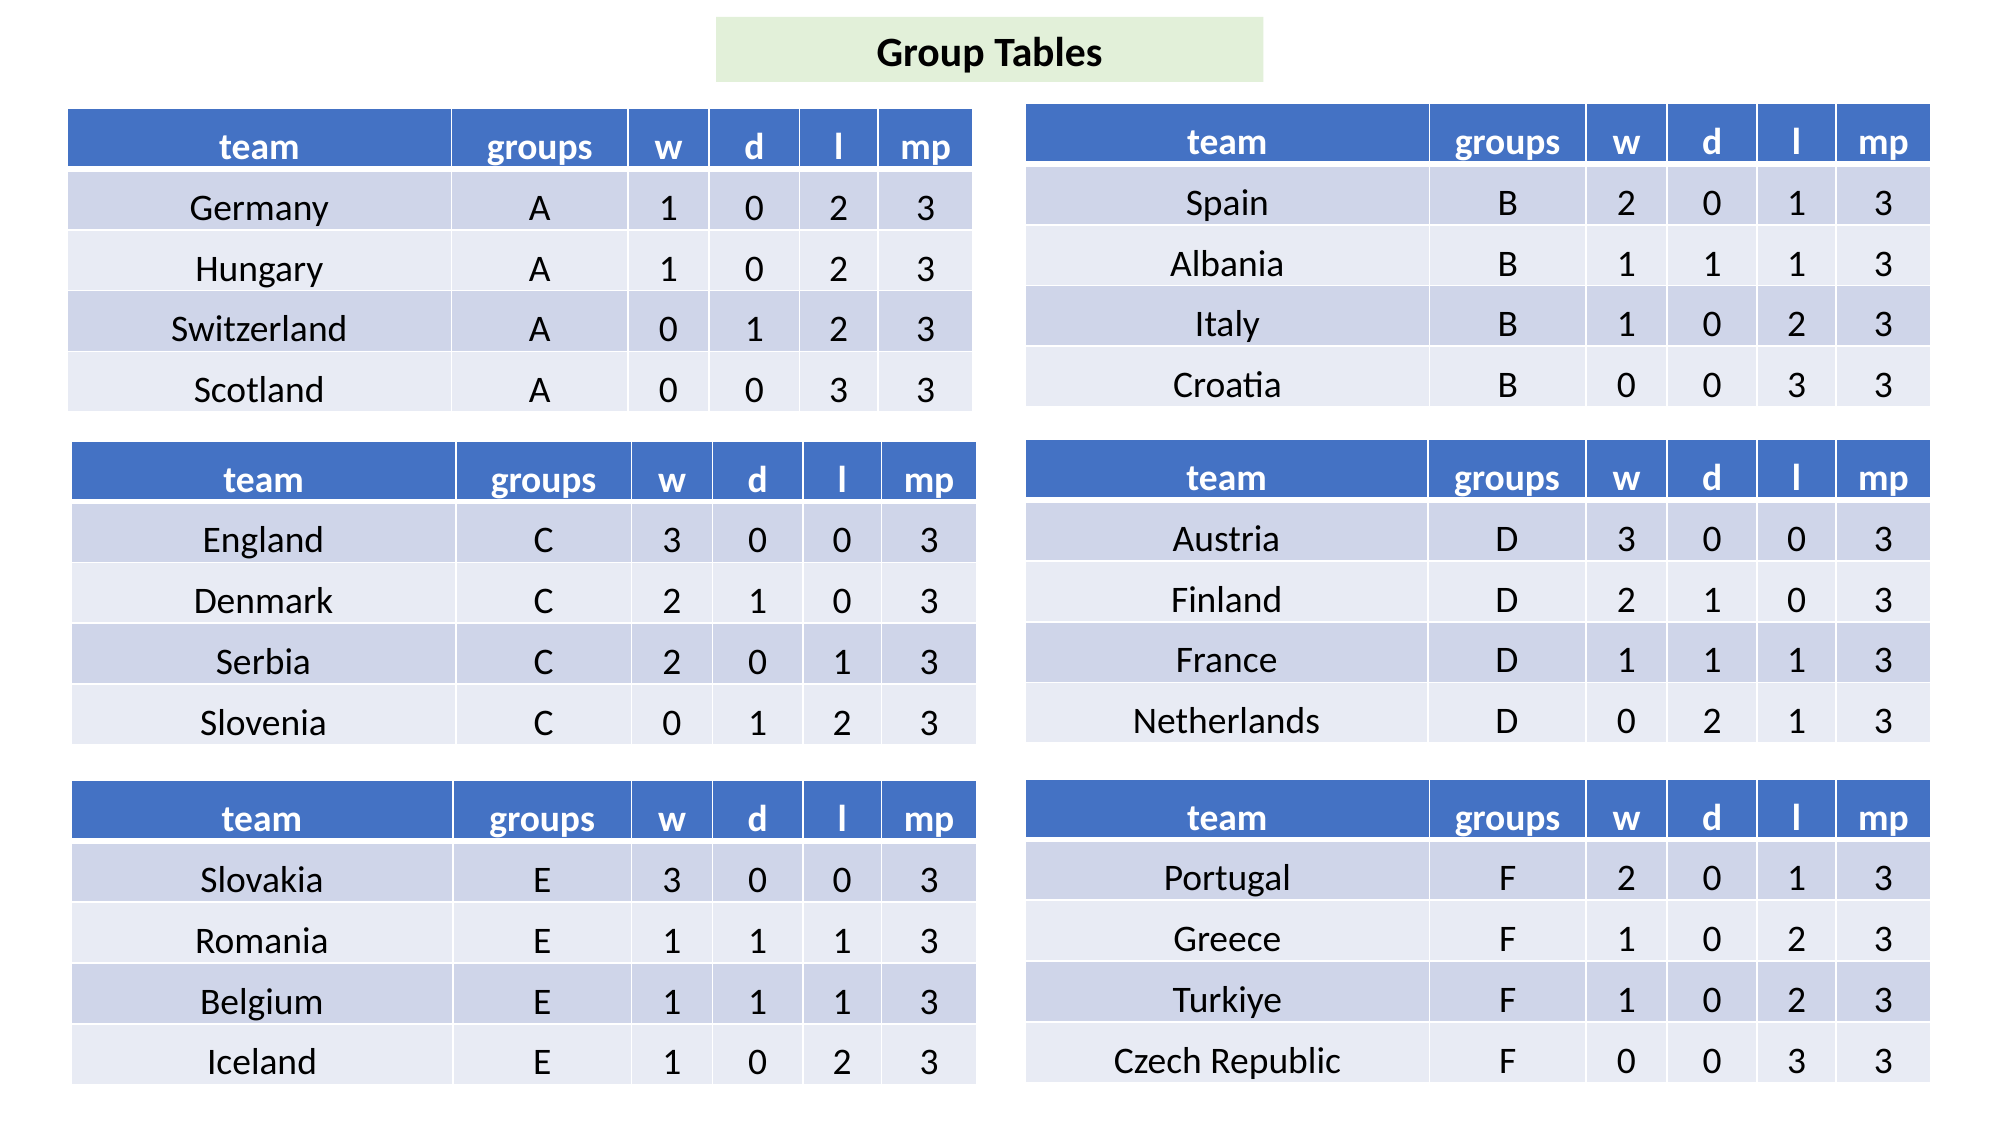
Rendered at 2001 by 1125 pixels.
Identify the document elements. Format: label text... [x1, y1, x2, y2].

table_cell 3 [879, 291, 972, 351]
table_cell A [452, 172, 627, 229]
table_cell Albania [1026, 226, 1429, 285]
table_header groups [452, 109, 627, 166]
table_header mp [1837, 440, 1930, 497]
table_cell Greece [1026, 901, 1429, 960]
table_cell F [1430, 842, 1585, 899]
table_cell 0 [1587, 683, 1666, 742]
table_header d [713, 781, 802, 838]
table_cell F [1430, 901, 1585, 960]
table_header d [710, 109, 799, 166]
table_header l [1758, 780, 1835, 837]
table_cell 0 [629, 291, 708, 351]
table_cell 1 [713, 903, 802, 962]
table_cell 1 [1668, 623, 1756, 682]
table_cell 1 [1587, 901, 1666, 960]
table_cell Romania [72, 903, 452, 962]
table_cell 1 [629, 231, 708, 290]
table_cell 0 [713, 844, 802, 901]
table_header d [713, 442, 802, 499]
table_cell 1 [632, 903, 712, 962]
table_cell E [454, 903, 631, 962]
table_cell Iceland [72, 1025, 452, 1084]
table_header l [804, 442, 881, 499]
table_cell 3 [800, 352, 877, 411]
table_cell 3 [1837, 901, 1930, 960]
table_cell 3 [1758, 347, 1835, 406]
table_cell 0 [1668, 286, 1756, 345]
table_cell 3 [1837, 683, 1930, 742]
table_cell 3 [882, 624, 976, 683]
table_cell 2 [800, 291, 877, 351]
table_cell 3 [1837, 842, 1930, 899]
table_cell 3 [879, 231, 972, 290]
table_cell C [457, 504, 631, 562]
table_cell B [1430, 347, 1585, 406]
table_header w [632, 781, 712, 838]
table_cell C [457, 563, 631, 622]
table_cell E [454, 1025, 631, 1084]
table_cell 3 [1837, 1023, 1930, 1082]
table_cell Portugal [1026, 842, 1429, 899]
table_header mp [882, 781, 976, 838]
table_cell 0 [1587, 1023, 1666, 1082]
table_cell Italy [1026, 286, 1429, 345]
table_cell 1 [1587, 623, 1666, 682]
table_header w [632, 442, 712, 499]
table_cell 3 [1837, 503, 1930, 560]
text_box Group Tables [716, 16, 1264, 82]
table_cell D [1429, 623, 1585, 682]
table_cell 0 [1668, 962, 1756, 1021]
table_cell A [452, 231, 627, 290]
table_cell 3 [882, 964, 976, 1023]
table_cell F [1430, 1023, 1585, 1082]
table_cell 0 [1668, 347, 1756, 406]
table_cell Slovenia [72, 685, 455, 744]
table_cell 1 [1587, 226, 1666, 285]
table_cell 1 [804, 964, 881, 1023]
table_cell 1 [710, 291, 799, 351]
table_cell 1 [632, 1025, 712, 1084]
table_cell France [1026, 623, 1427, 682]
table_cell 3 [1587, 503, 1666, 560]
table_cell 0 [1668, 901, 1756, 960]
table_cell 3 [882, 844, 976, 901]
table_cell 0 [710, 231, 799, 290]
table_cell 2 [804, 685, 881, 744]
table_cell 1 [713, 563, 802, 622]
table_cell 3 [632, 844, 712, 901]
table_cell Germany [68, 172, 451, 229]
table_header mp [1837, 780, 1930, 837]
table_cell 2 [1587, 562, 1666, 621]
table_cell 3 [1837, 623, 1930, 682]
table_cell 1 [1758, 623, 1835, 682]
table_cell A [452, 291, 627, 351]
table_header groups [1430, 780, 1585, 837]
table_cell 0 [632, 685, 712, 744]
table_cell 3 [879, 172, 972, 229]
table_cell 0 [713, 1025, 802, 1084]
table_cell 3 [882, 1025, 976, 1084]
table_cell 0 [710, 172, 799, 229]
table_cell A [452, 352, 627, 411]
table_cell Scotland [68, 352, 451, 411]
table_cell 0 [1758, 503, 1835, 560]
table_cell England [72, 504, 455, 562]
table_cell 3 [1837, 226, 1930, 285]
table_header team [1026, 780, 1429, 837]
table_cell 0 [1587, 347, 1666, 406]
table_header team [72, 442, 455, 499]
table_cell 0 [1668, 167, 1756, 224]
table_cell 1 [804, 624, 881, 683]
table_cell C [457, 685, 631, 744]
table_header team [1026, 104, 1429, 161]
table_header d [1668, 440, 1756, 497]
table_cell Austria [1026, 503, 1427, 560]
table_cell 1 [1758, 842, 1835, 899]
table_cell 2 [1758, 901, 1835, 960]
table_cell D [1429, 683, 1585, 742]
table_cell 1 [1758, 683, 1835, 742]
table_header l [800, 109, 877, 166]
table_cell Turkiye [1026, 962, 1429, 1021]
table_header w [1587, 440, 1666, 497]
table_cell 2 [804, 1025, 881, 1084]
table_cell 3 [1837, 167, 1930, 224]
table_header team [72, 781, 452, 838]
table_cell Finland [1026, 562, 1427, 621]
table_cell Belgium [72, 964, 452, 1023]
table_cell E [454, 844, 631, 901]
table_cell 3 [1758, 1023, 1835, 1082]
table_header team [68, 109, 451, 166]
table_cell B [1430, 167, 1585, 224]
table_cell 0 [629, 352, 708, 411]
table_cell 3 [882, 685, 976, 744]
table_cell 1 [1587, 286, 1666, 345]
table_cell 2 [800, 231, 877, 290]
table_cell Slovakia [72, 844, 452, 901]
table_cell Serbia [72, 624, 455, 683]
table_cell 1 [713, 964, 802, 1023]
table_cell 3 [1837, 962, 1930, 1021]
table_cell 1 [1587, 962, 1666, 1021]
table_header team [1026, 440, 1427, 497]
table_cell 1 [713, 685, 802, 744]
table_header groups [1429, 440, 1585, 497]
table_header d [1668, 780, 1756, 837]
table_header mp [1837, 104, 1930, 161]
table_cell 0 [804, 504, 881, 562]
table_cell B [1430, 226, 1585, 285]
table_cell 2 [632, 563, 712, 622]
table_cell 3 [882, 504, 976, 562]
table_cell Croatia [1026, 347, 1429, 406]
table_cell 1 [1668, 562, 1756, 621]
table_cell D [1429, 503, 1585, 560]
table_header mp [882, 442, 976, 499]
table_cell C [457, 624, 631, 683]
table_cell 0 [1668, 503, 1756, 560]
table_cell Netherlands [1026, 683, 1427, 742]
table_cell Czech Republic [1026, 1023, 1429, 1082]
table_header w [1587, 780, 1666, 837]
table_header groups [1430, 104, 1585, 161]
table_cell 3 [882, 563, 976, 622]
table_header w [1587, 104, 1666, 161]
table_cell 2 [1587, 167, 1666, 224]
table_cell 2 [800, 172, 877, 229]
table_cell 2 [1587, 842, 1666, 899]
table_cell 1 [804, 903, 881, 962]
table_header groups [454, 781, 631, 838]
table_cell 0 [710, 352, 799, 411]
table_cell 3 [1837, 347, 1930, 406]
table_cell 0 [713, 624, 802, 683]
table_cell 3 [632, 504, 712, 562]
table_cell D [1429, 562, 1585, 621]
table_cell 2 [1668, 683, 1756, 742]
table_cell 3 [882, 903, 976, 962]
table_cell 2 [1758, 286, 1835, 345]
table_cell 2 [632, 624, 712, 683]
table_cell 0 [1668, 842, 1756, 899]
table_header l [1758, 440, 1835, 497]
table_cell 0 [804, 844, 881, 901]
table_cell Denmark [72, 563, 455, 622]
table_cell 2 [1758, 962, 1835, 1021]
table_cell 3 [879, 352, 972, 411]
table_cell Hungary [68, 231, 451, 290]
table_cell F [1430, 962, 1585, 1021]
table_header d [1668, 104, 1756, 161]
table_cell Switzerland [68, 291, 451, 351]
table_cell 0 [804, 563, 881, 622]
table_cell 1 [1758, 226, 1835, 285]
table_cell 0 [1758, 562, 1835, 621]
table_cell 1 [1668, 226, 1756, 285]
table_header w [629, 109, 708, 166]
table_header l [804, 781, 881, 838]
table_cell 1 [632, 964, 712, 1023]
table_cell 3 [1837, 286, 1930, 345]
table_cell Spain [1026, 167, 1429, 224]
table_cell 1 [629, 172, 708, 229]
table_cell B [1430, 286, 1585, 345]
table_cell E [454, 964, 631, 1023]
table_header mp [879, 109, 972, 166]
table_header l [1758, 104, 1835, 161]
table_header groups [457, 442, 631, 499]
table_cell 1 [1758, 167, 1835, 224]
table_cell 3 [1837, 562, 1930, 621]
table_cell 0 [713, 504, 802, 562]
table_cell 0 [1668, 1023, 1756, 1082]
